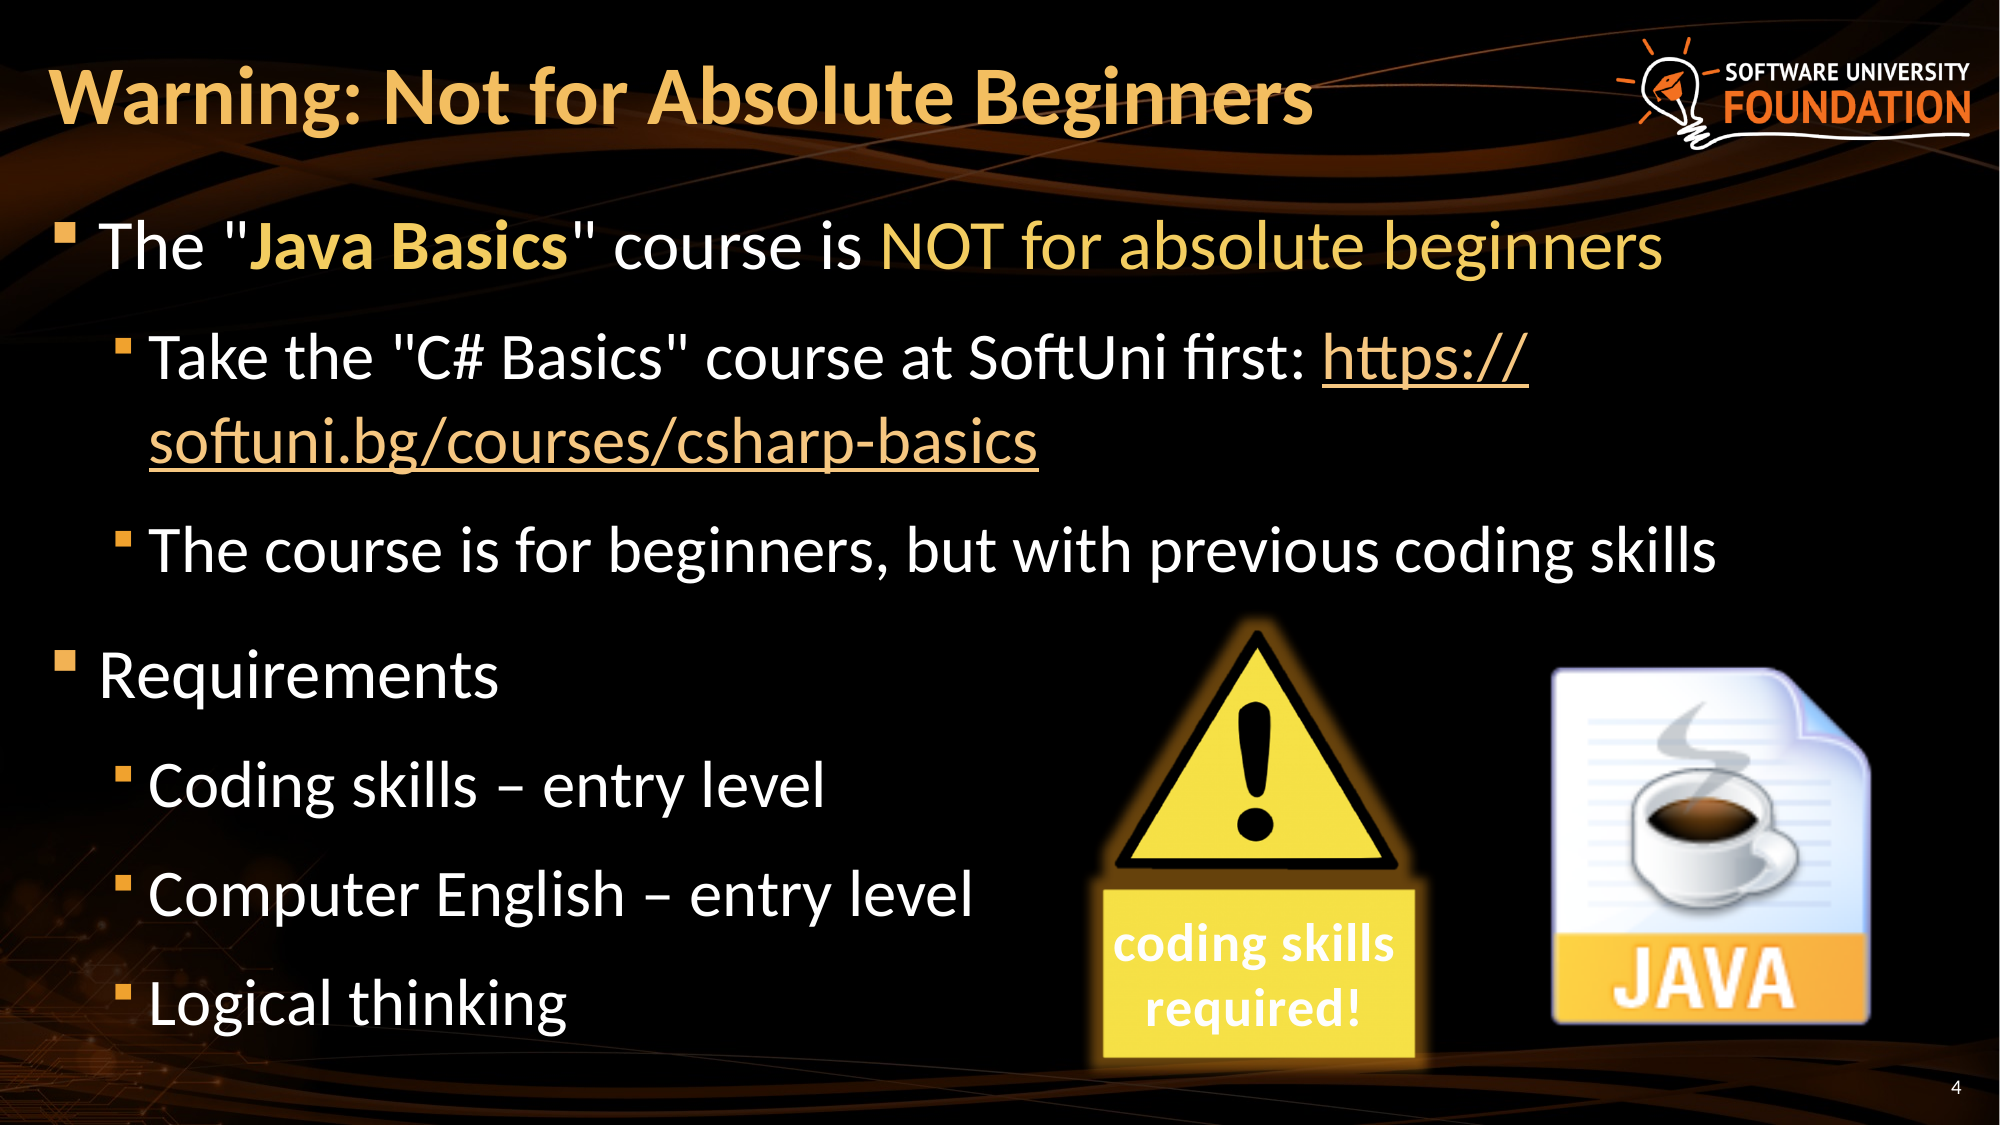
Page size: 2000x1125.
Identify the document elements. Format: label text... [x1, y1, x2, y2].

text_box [1087, 624, 1425, 1075]
title Warning: Not for Absolute Beginners [30, 6, 1602, 189]
picture [0, 0, 2000, 1125]
list The "Java Basics" course is NOT for absolute beginners Take the "C# Basics" course at SoftUni first: https://softuni.bg/courses/csharp-basics The course is for beginners, but with previous coding skills Requirements Coding skills – entry level Computer English – entry level Logical thinking [31, 188, 1968, 1103]
